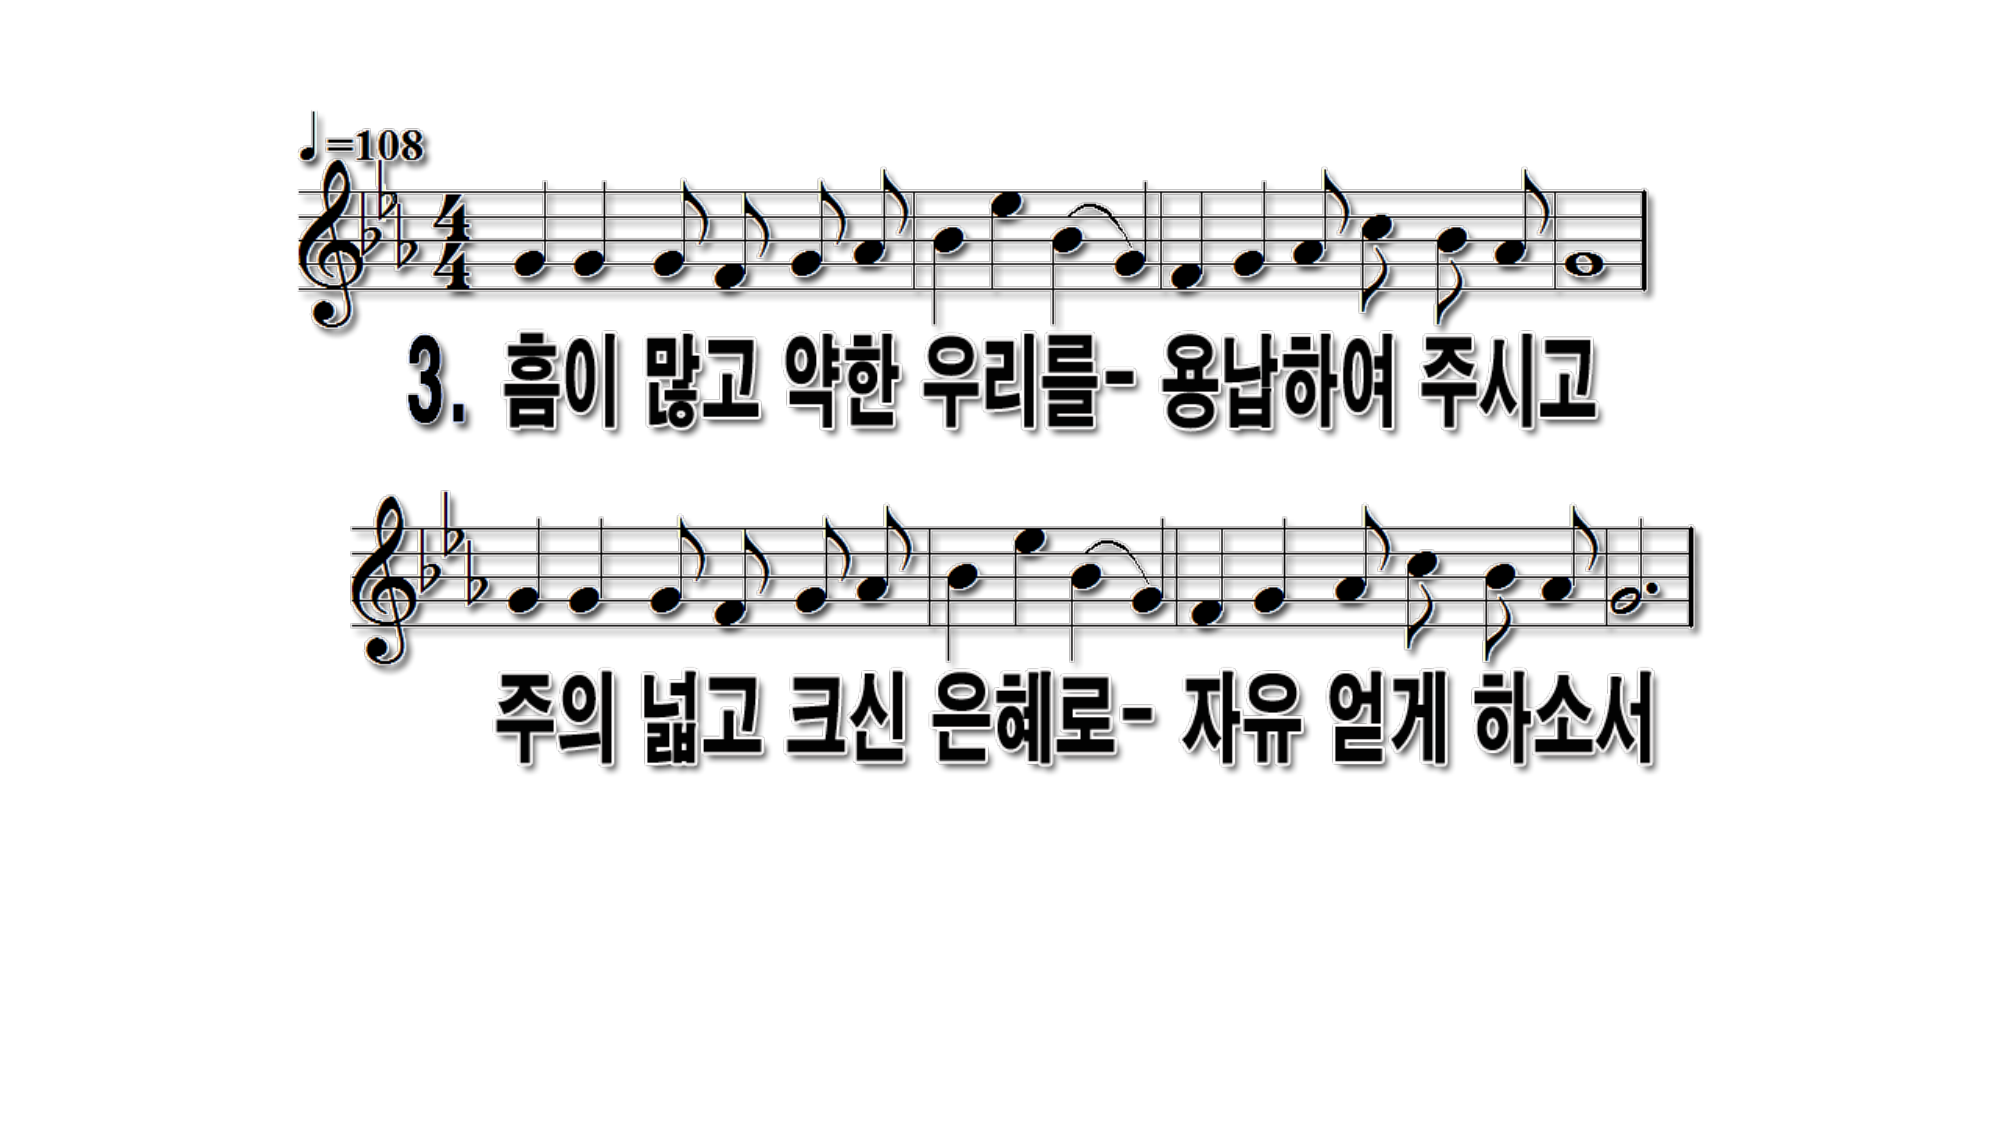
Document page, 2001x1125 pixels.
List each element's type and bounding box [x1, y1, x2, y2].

picture [249, 0, 1750, 835]
